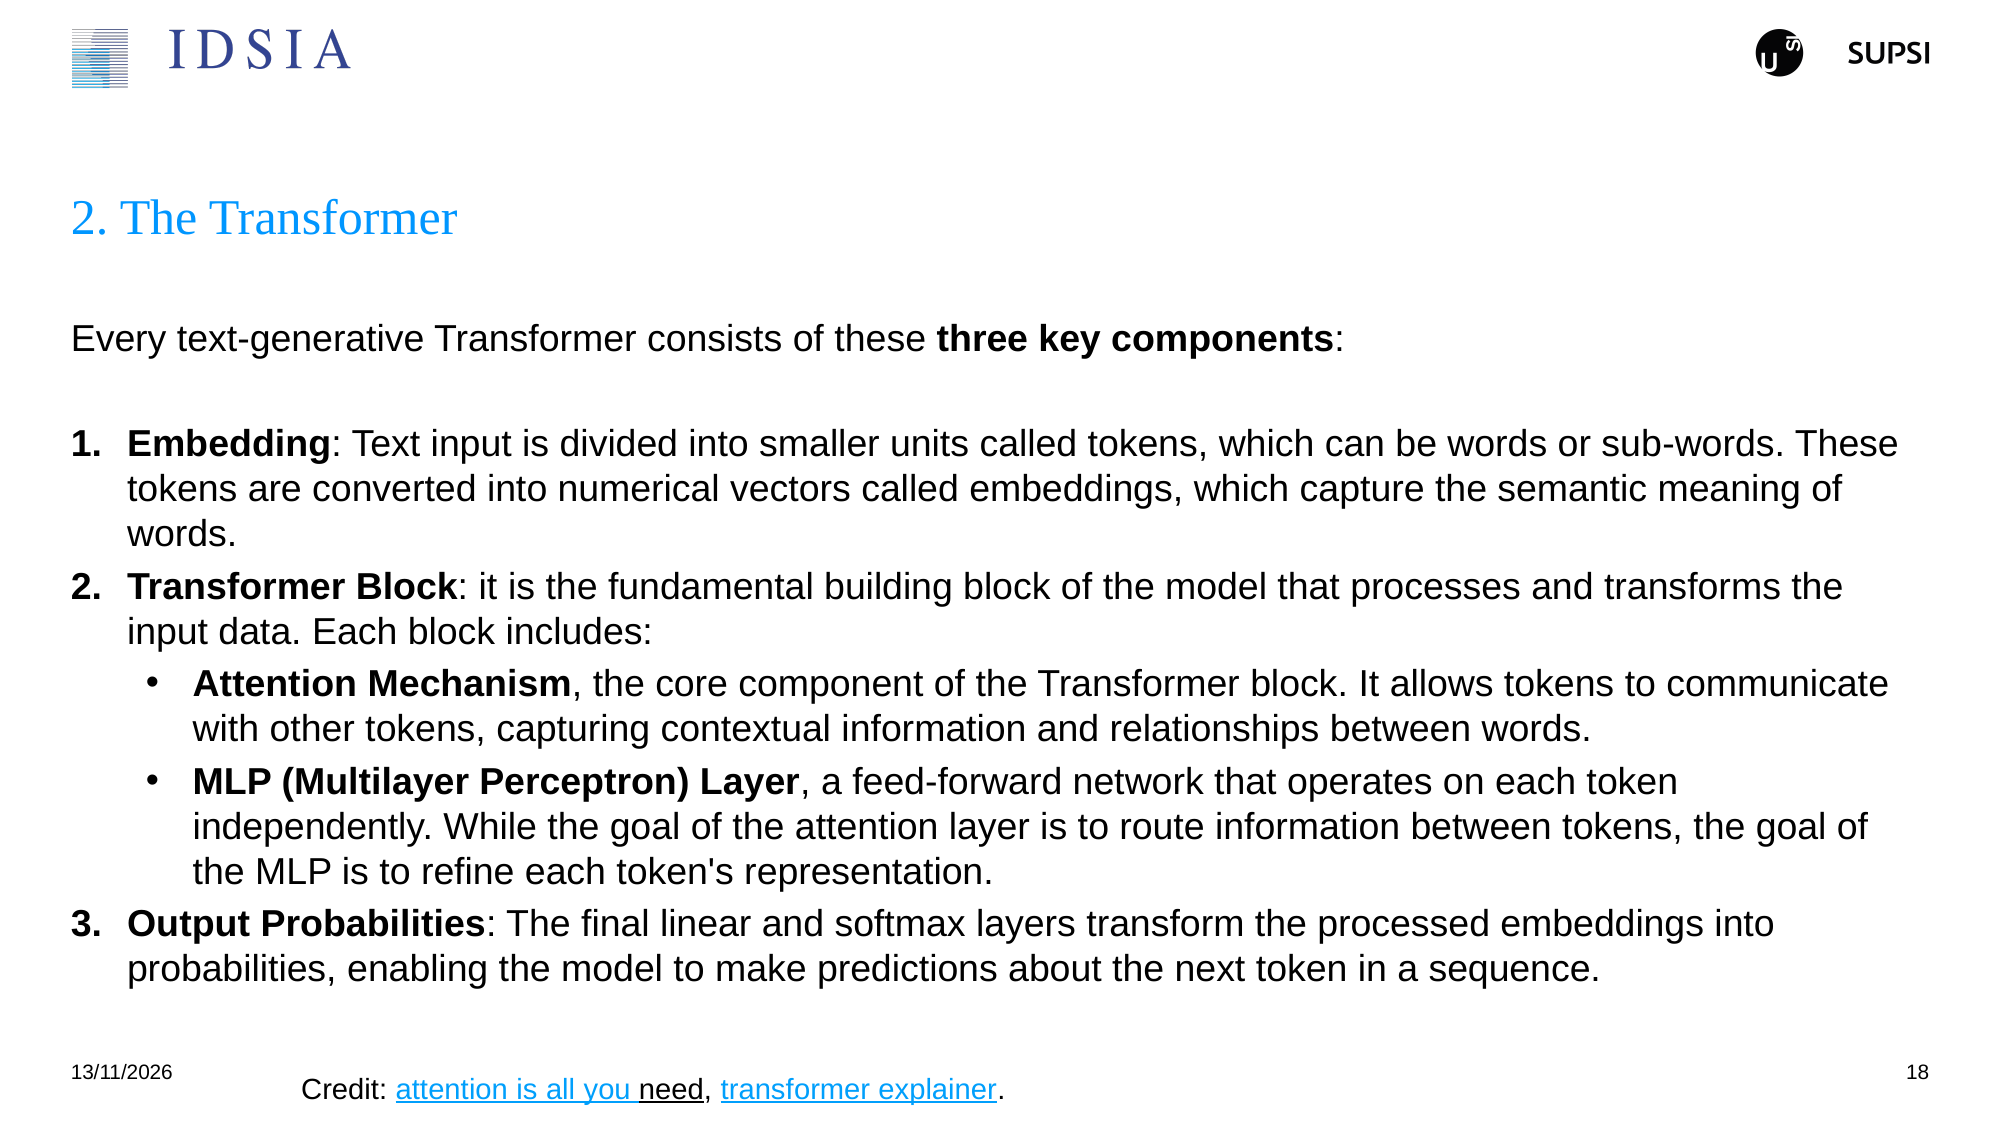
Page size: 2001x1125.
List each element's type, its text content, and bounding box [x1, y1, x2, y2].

text_box Credit: attention is all you need, transformer explainer. [301, 1070, 1006, 1106]
slide_number 18 [1779, 1058, 1930, 1125]
picture [0, 0, 2000, 94]
title 2. The Transformer [70, 184, 1930, 303]
text_box Every text-generative Transformer consists of these three key components: Embedding: Text input is divided into smaller units called tokens, which can be words or sub-words. These tokens are converted into numerical vectors called embeddings, which capture the semantic meaning of words. Transformer Block: it is the fundamental building block of the model that processes and transforms the input data. Each block includes: Attention Mechanism, the core component of the Transformer block. It allows tokens to communicate with other tokens, capturing contextual information and relationships between words. MLP (Multilayer Perceptron) Layer, a feed-forward network that operates on each token independently. While the goal of the attention layer is to route information between tokens, the goal of the MLP is to refine each token's representation. Output Probabilities: The final linear and softmax layers transform the processed embeddings into probabilities, enabling the model to make predictions about the next token in a sequence. [70, 314, 1930, 1024]
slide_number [70, 1058, 532, 1125]
